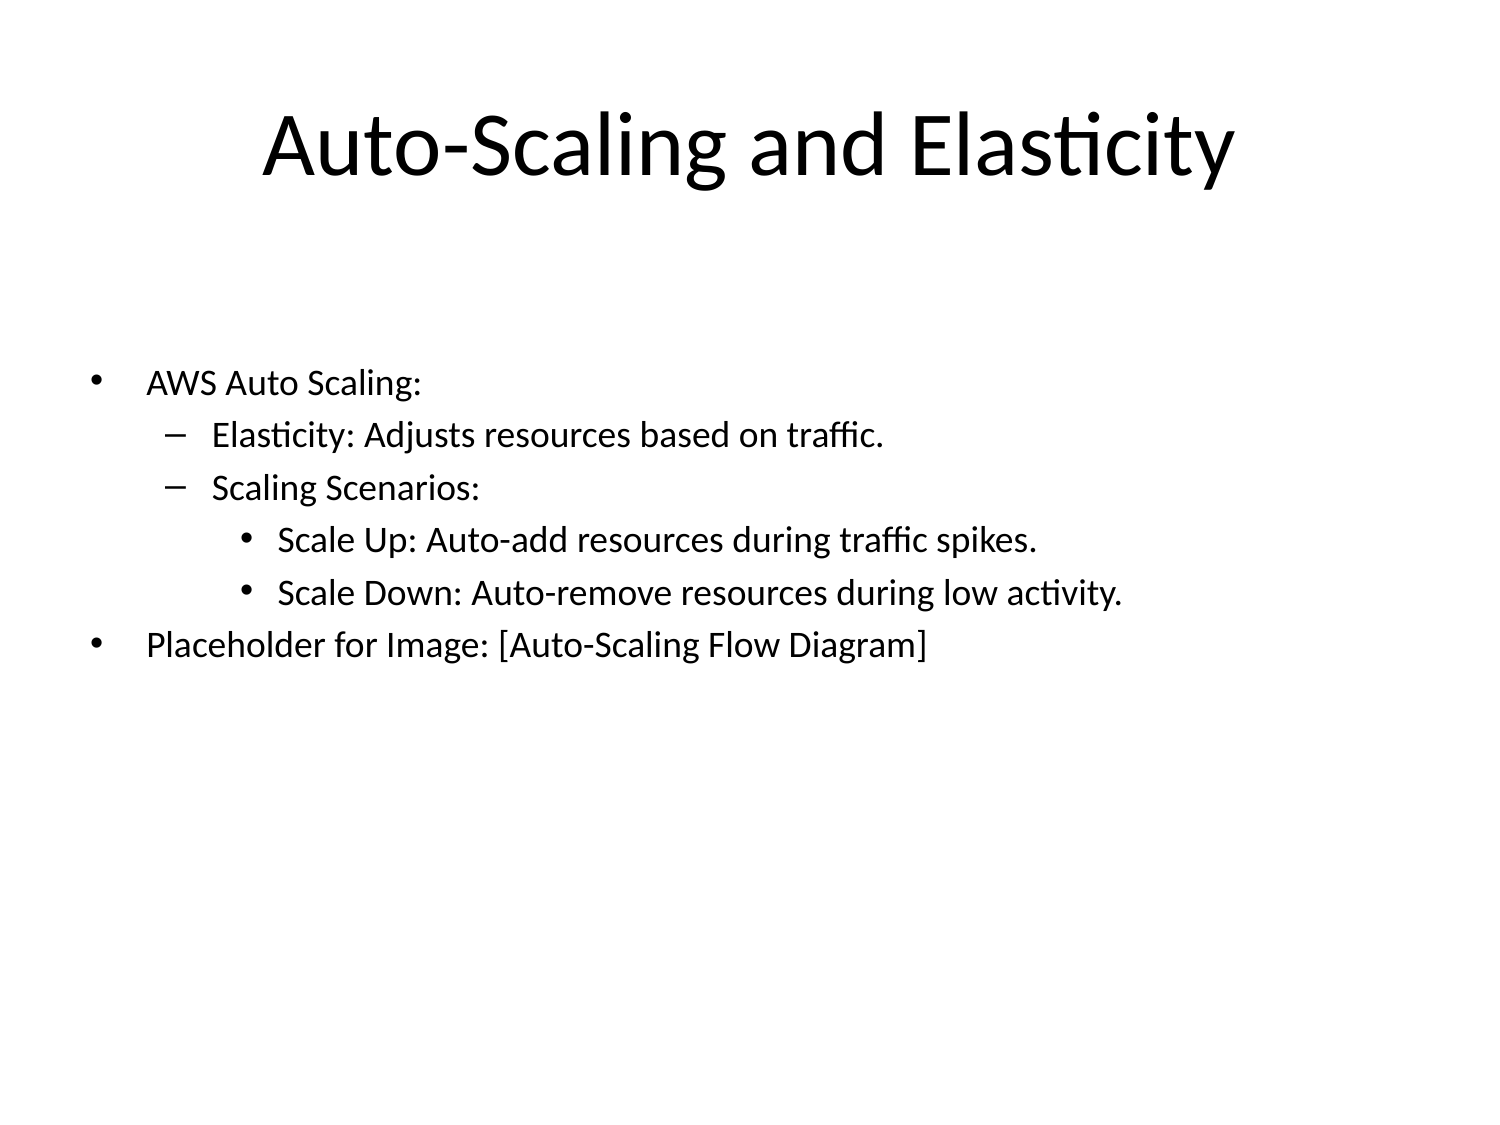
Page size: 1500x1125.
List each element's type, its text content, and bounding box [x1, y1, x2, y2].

title Auto-Scaling and Elasticity [75, 45, 1425, 233]
list AWS Auto Scaling: Elasticity: Adjusts resources based on traffic. Scaling Scenarios: Scale Up: Auto-add resources during traffic spikes. Scale Down: Auto-remove resources during low activity. Placeholder for Image: [Auto-Scaling Flow Diagram] [75, 262, 1425, 1005]
